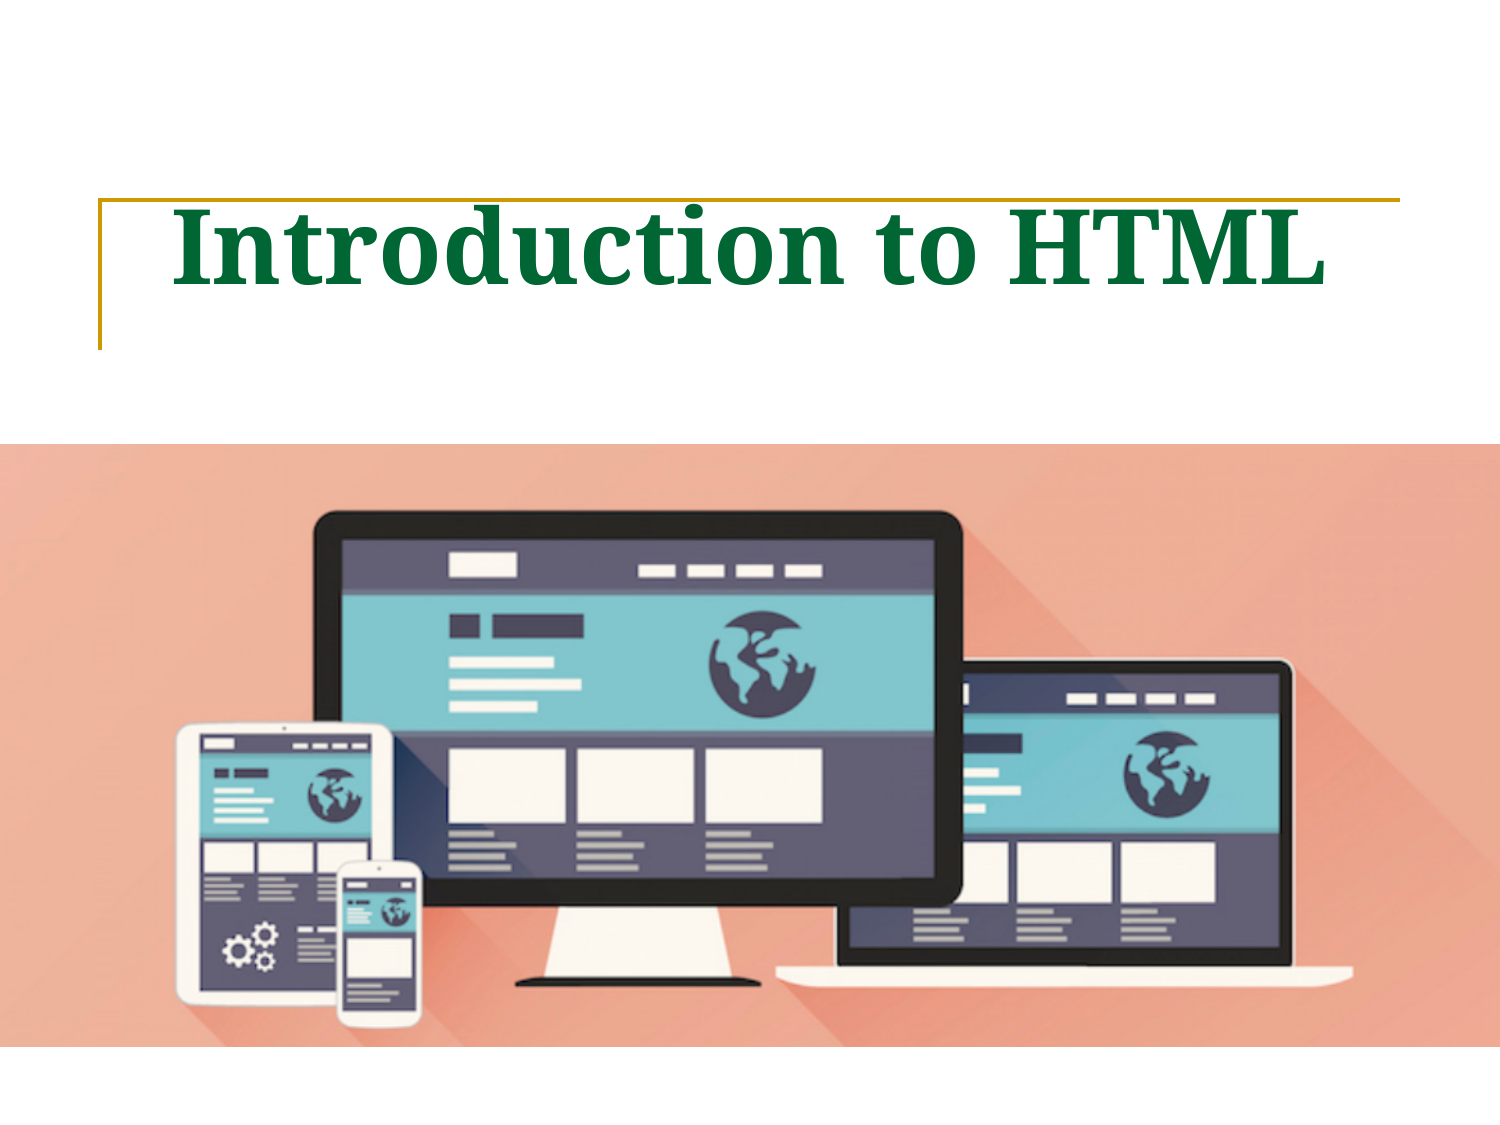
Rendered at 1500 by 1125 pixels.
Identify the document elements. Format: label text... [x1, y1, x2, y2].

title Introduction to HTML [124, 172, 1376, 442]
picture [0, 444, 1500, 1048]
